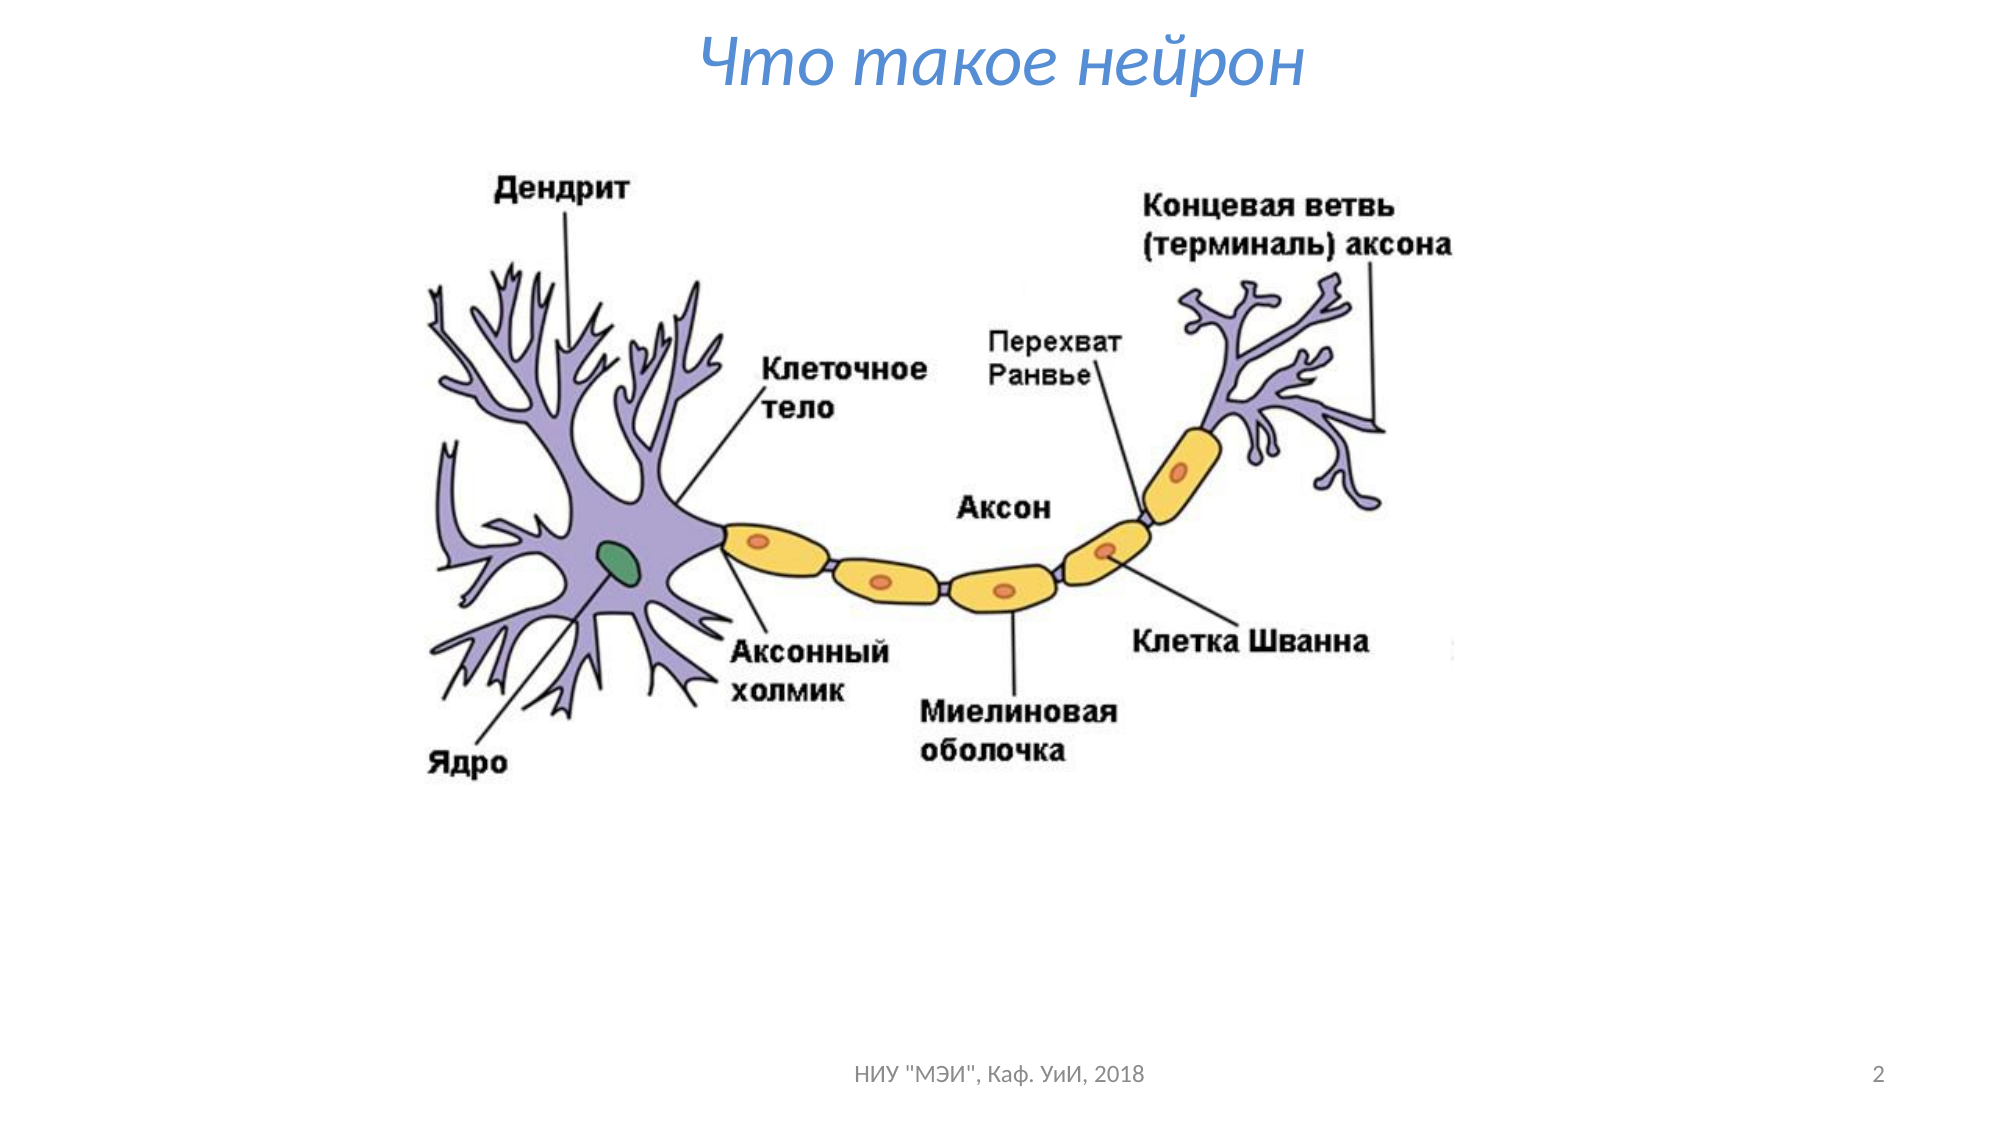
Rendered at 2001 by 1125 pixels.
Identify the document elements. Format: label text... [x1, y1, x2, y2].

footer НИУ "МЭИ", Каф. УиИ, 2018 [683, 1042, 1317, 1103]
title Что такое нейрон [40, 1, 1962, 113]
slide_number 2 [1433, 1042, 1900, 1103]
picture [400, 146, 1454, 792]
